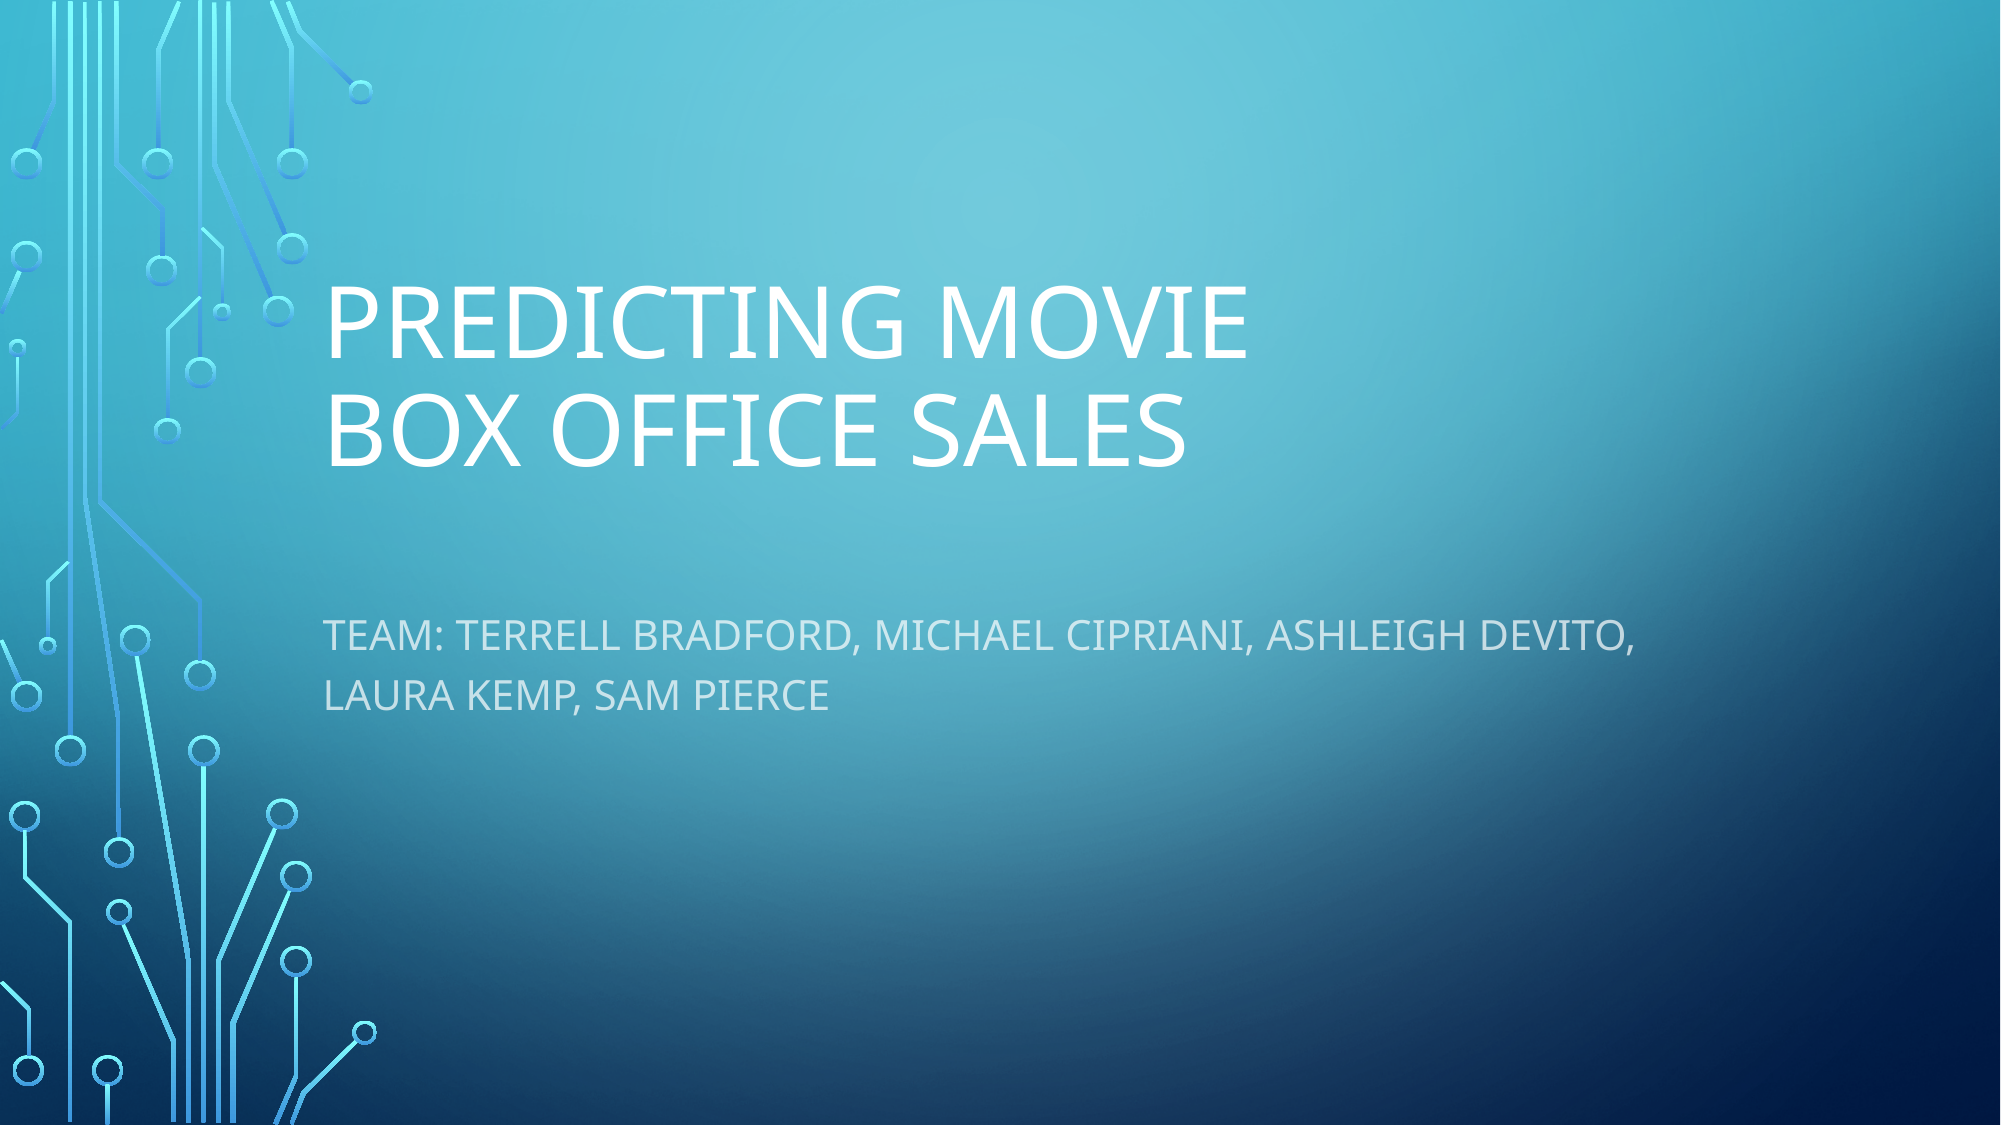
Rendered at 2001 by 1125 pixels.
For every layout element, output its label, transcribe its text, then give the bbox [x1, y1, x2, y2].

title Predicting Movie Box office sales [307, 184, 1750, 576]
subtitle Team: Terrell Bradford, Michael Cipriani, Ashleigh DeVito, Laura Kemp, Sam Pierce [307, 590, 1750, 863]
